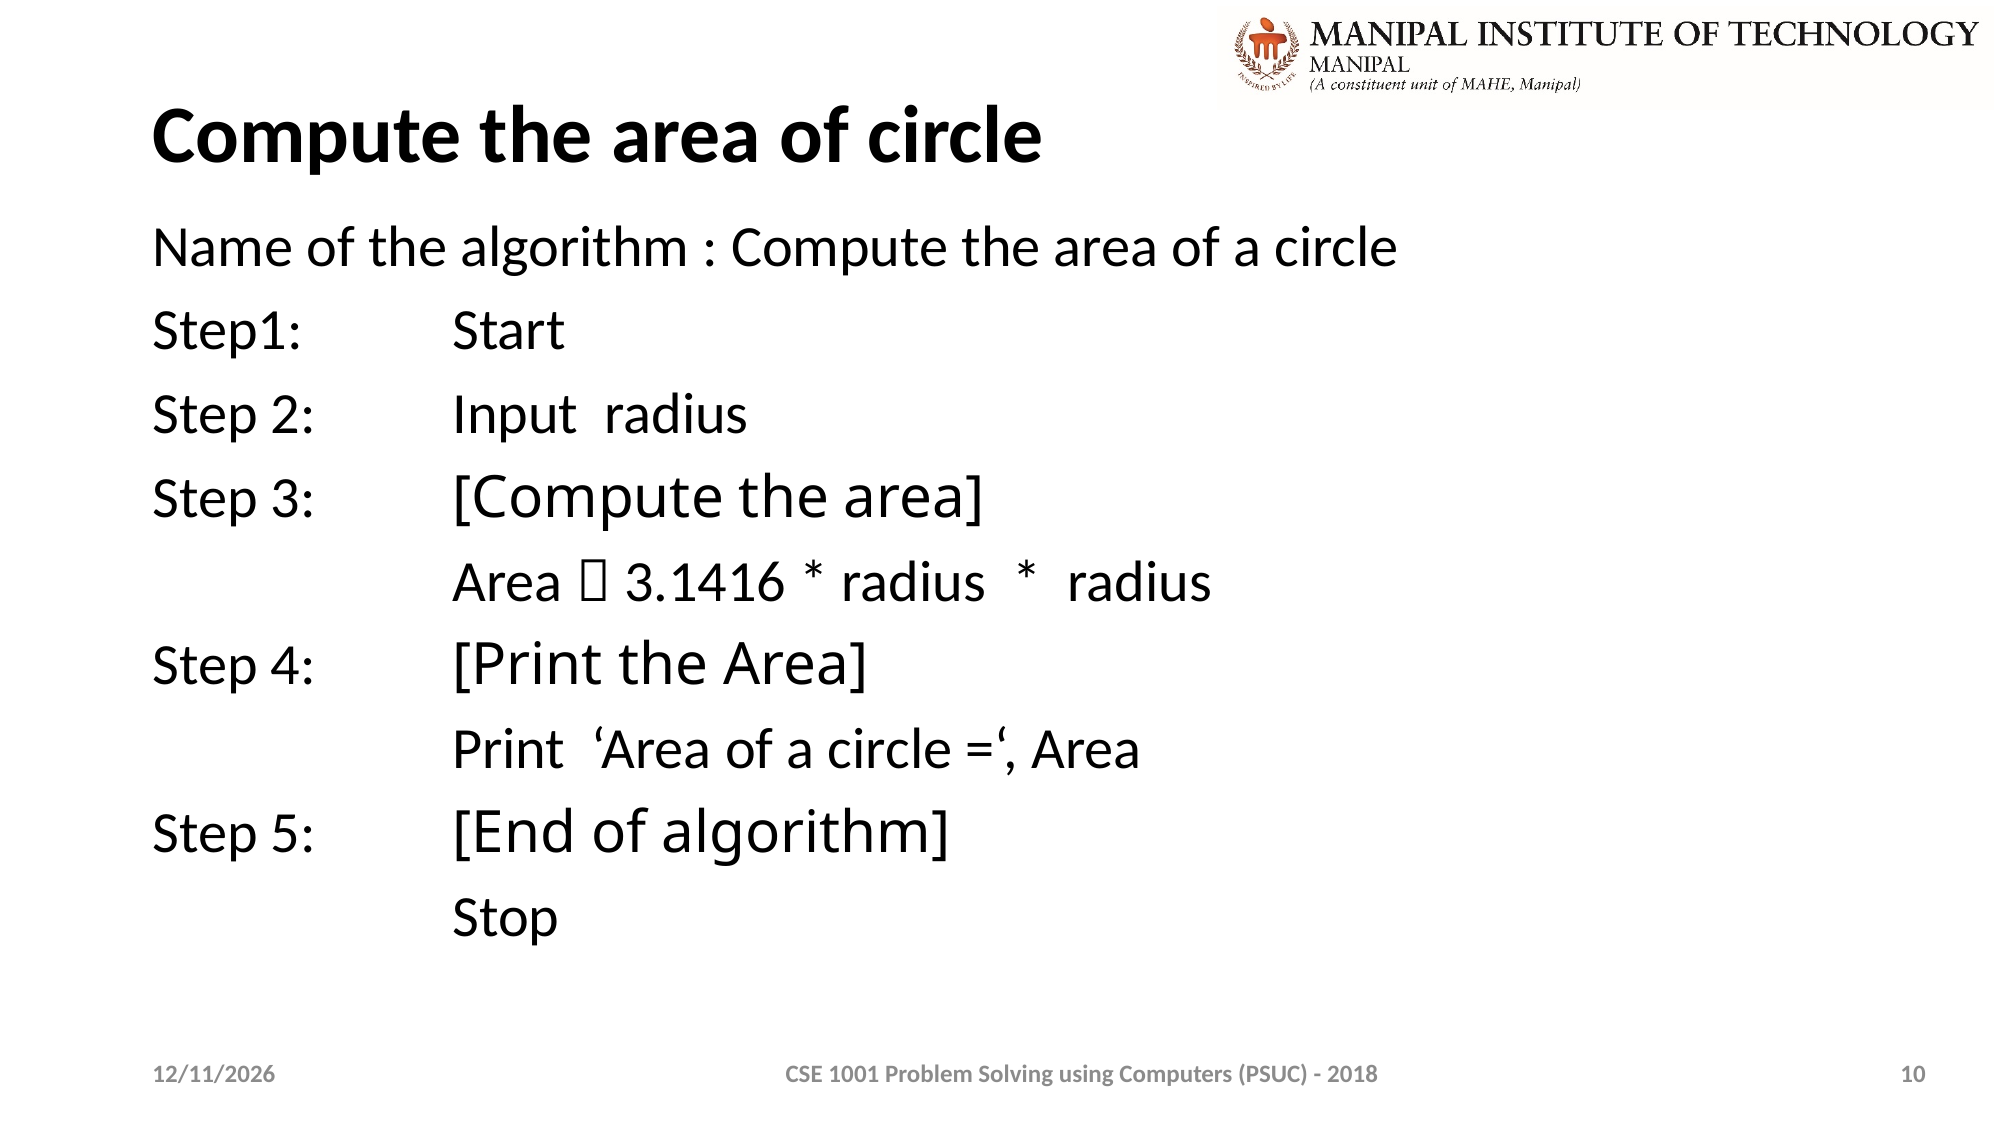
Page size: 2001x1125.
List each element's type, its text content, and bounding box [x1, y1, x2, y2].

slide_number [137, 1042, 327, 1103]
list Name of the algorithm : Compute the area of a circle Step1: Start Step 2: Input radius Step 3: [Compute the area] Area  3.1416 * radius * radius Step 4: [Print the Area] Print ‘Area of a circle =‘, Area Step 5: [End of algorithm] Stop [137, 208, 1941, 1014]
title Compute the area of circle [137, 84, 1941, 188]
footer CSE 1001 Problem Solving using Computers (PSUC) - 2018 [362, 1042, 1803, 1103]
slide_number 10 [1862, 1042, 1941, 1103]
picture [1217, 6, 1994, 110]
